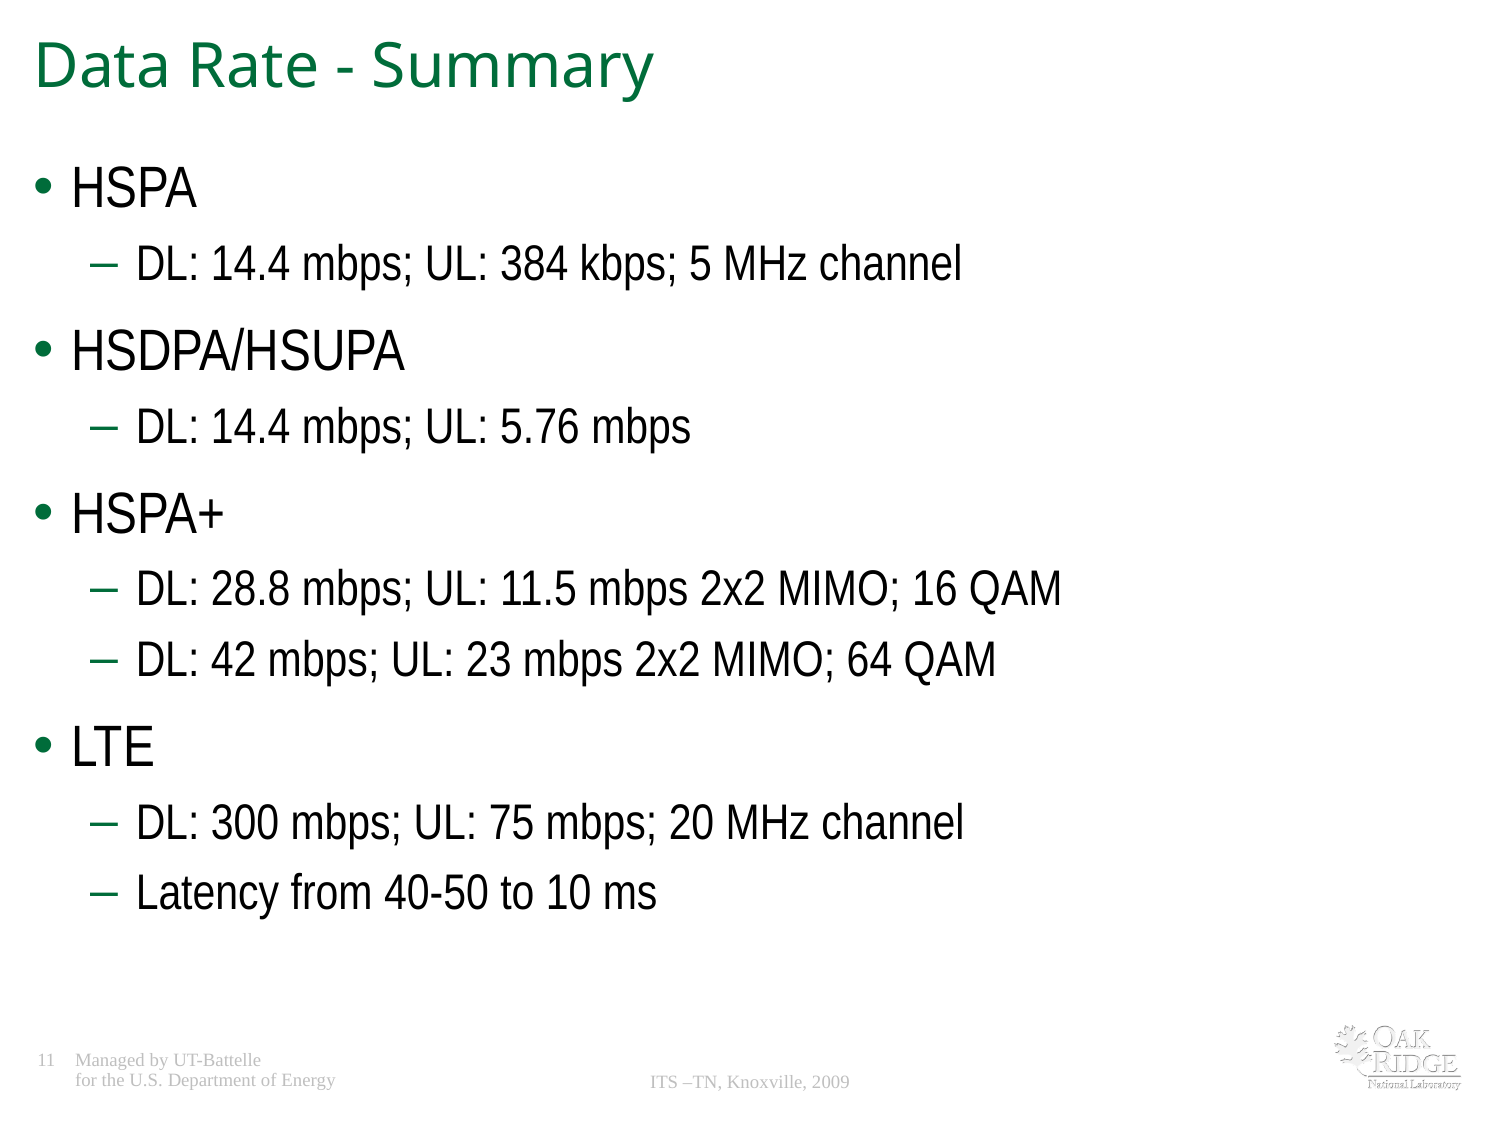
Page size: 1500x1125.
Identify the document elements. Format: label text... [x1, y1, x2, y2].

picture [1325, 1019, 1472, 1095]
title Data Rate - Summary [17, 28, 1369, 109]
list HSPA DL: 14.4 mbps; UL: 384 kbps; 5 MHz channel HSDPA/HSUPA DL: 14.4 mbps; UL: 5.76 mbps HSPA+ DL: 28.8 mbps; UL: 11.5 mbps 2x2 MIMO; 16 QAM DL: 42 mbps; UL: 23 mbps 2x2 MIMO; 64 QAM LTE DL: 300 mbps; UL: 75 mbps; 20 MHz channel Latency from 40-50 to 10 ms [17, 149, 1369, 937]
